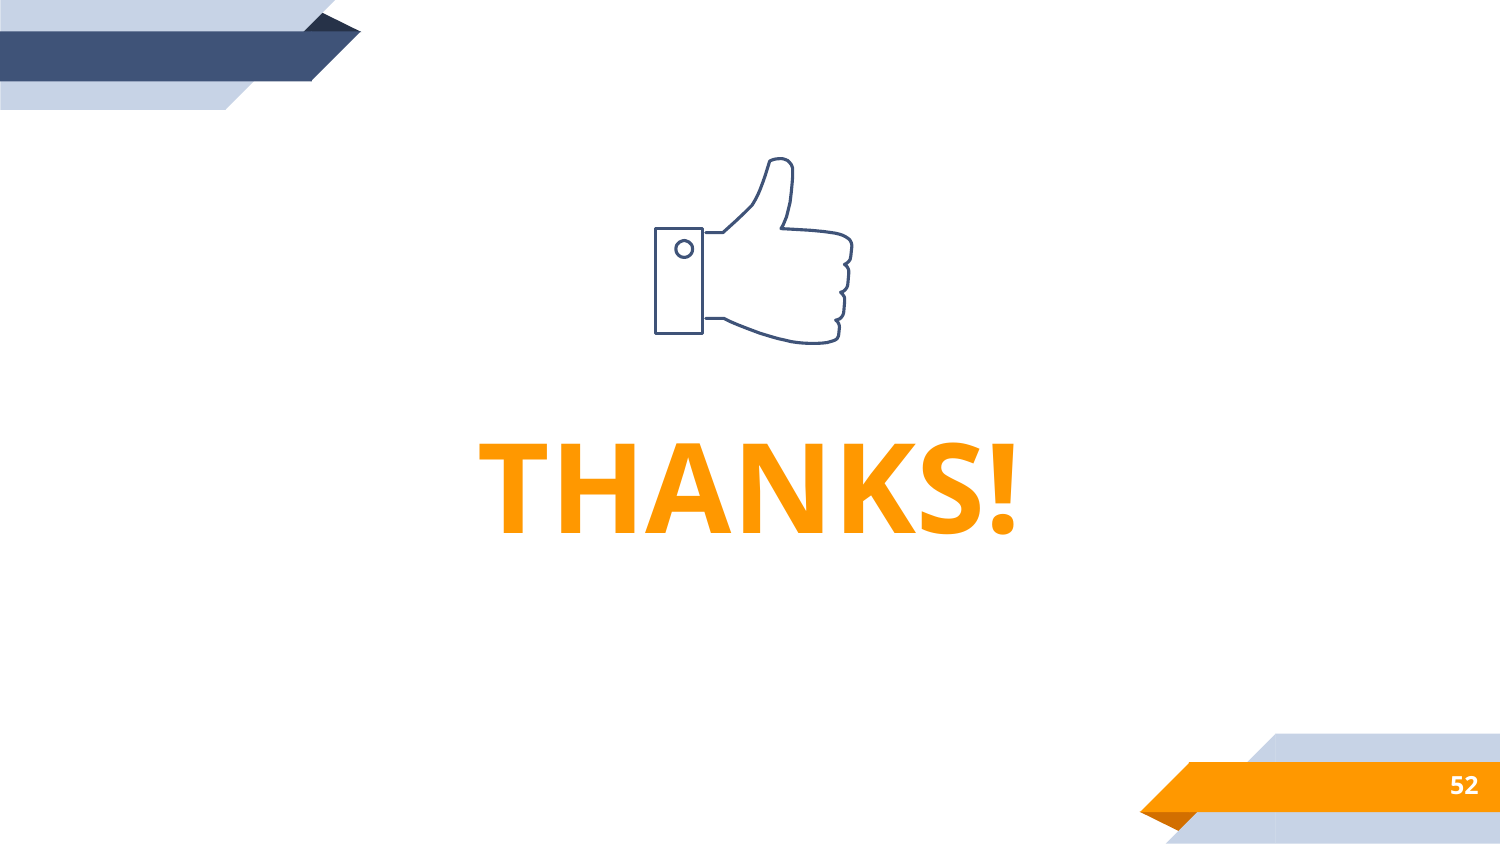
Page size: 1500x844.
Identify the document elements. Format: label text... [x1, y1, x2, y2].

slide_number ‹#› [1249, 760, 1494, 813]
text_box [655, 158, 853, 344]
title THANKS! [209, 387, 1291, 579]
